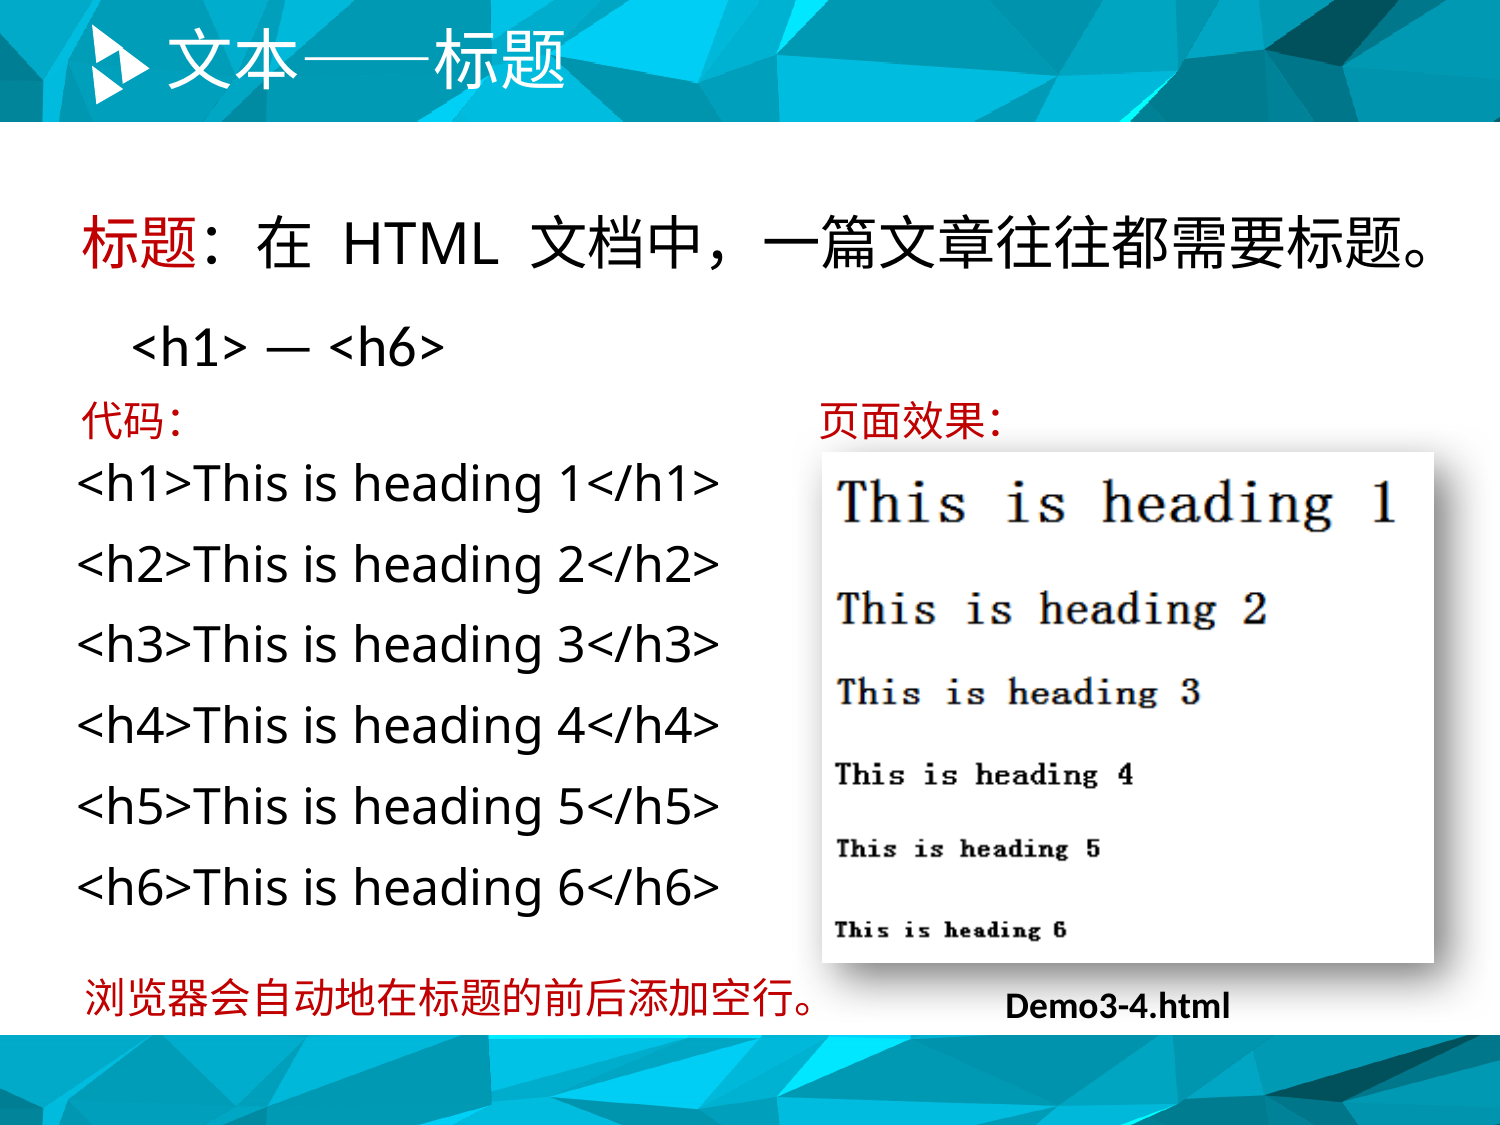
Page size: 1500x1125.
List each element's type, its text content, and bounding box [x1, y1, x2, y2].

text_box 浏览器会自动地在标题的前后添加空行。 [69, 963, 851, 1029]
title 文本——标题 [151, 11, 1446, 115]
text_box Demo3-4.html [990, 973, 1246, 1034]
picture [822, 452, 1434, 963]
text_box 标题：在 HTML 文档中，一篇文章往往都需要标题。 [66, 198, 1477, 284]
text_box 代码： [67, 387, 223, 453]
text_box 页面效果： [804, 387, 1043, 453]
picture [0, 1035, 1500, 1125]
picture [0, 0, 1500, 122]
list <h1>This is heading 1</h1> <h2>This is heading 2</h2> <h3>This is heading 3</h3> <h4>This is heading 4</h4> <h5>This is heading 5</h5> <h6>This is heading 6</h6> [61, 443, 787, 982]
text_box <h1> — <h6> [115, 300, 475, 386]
